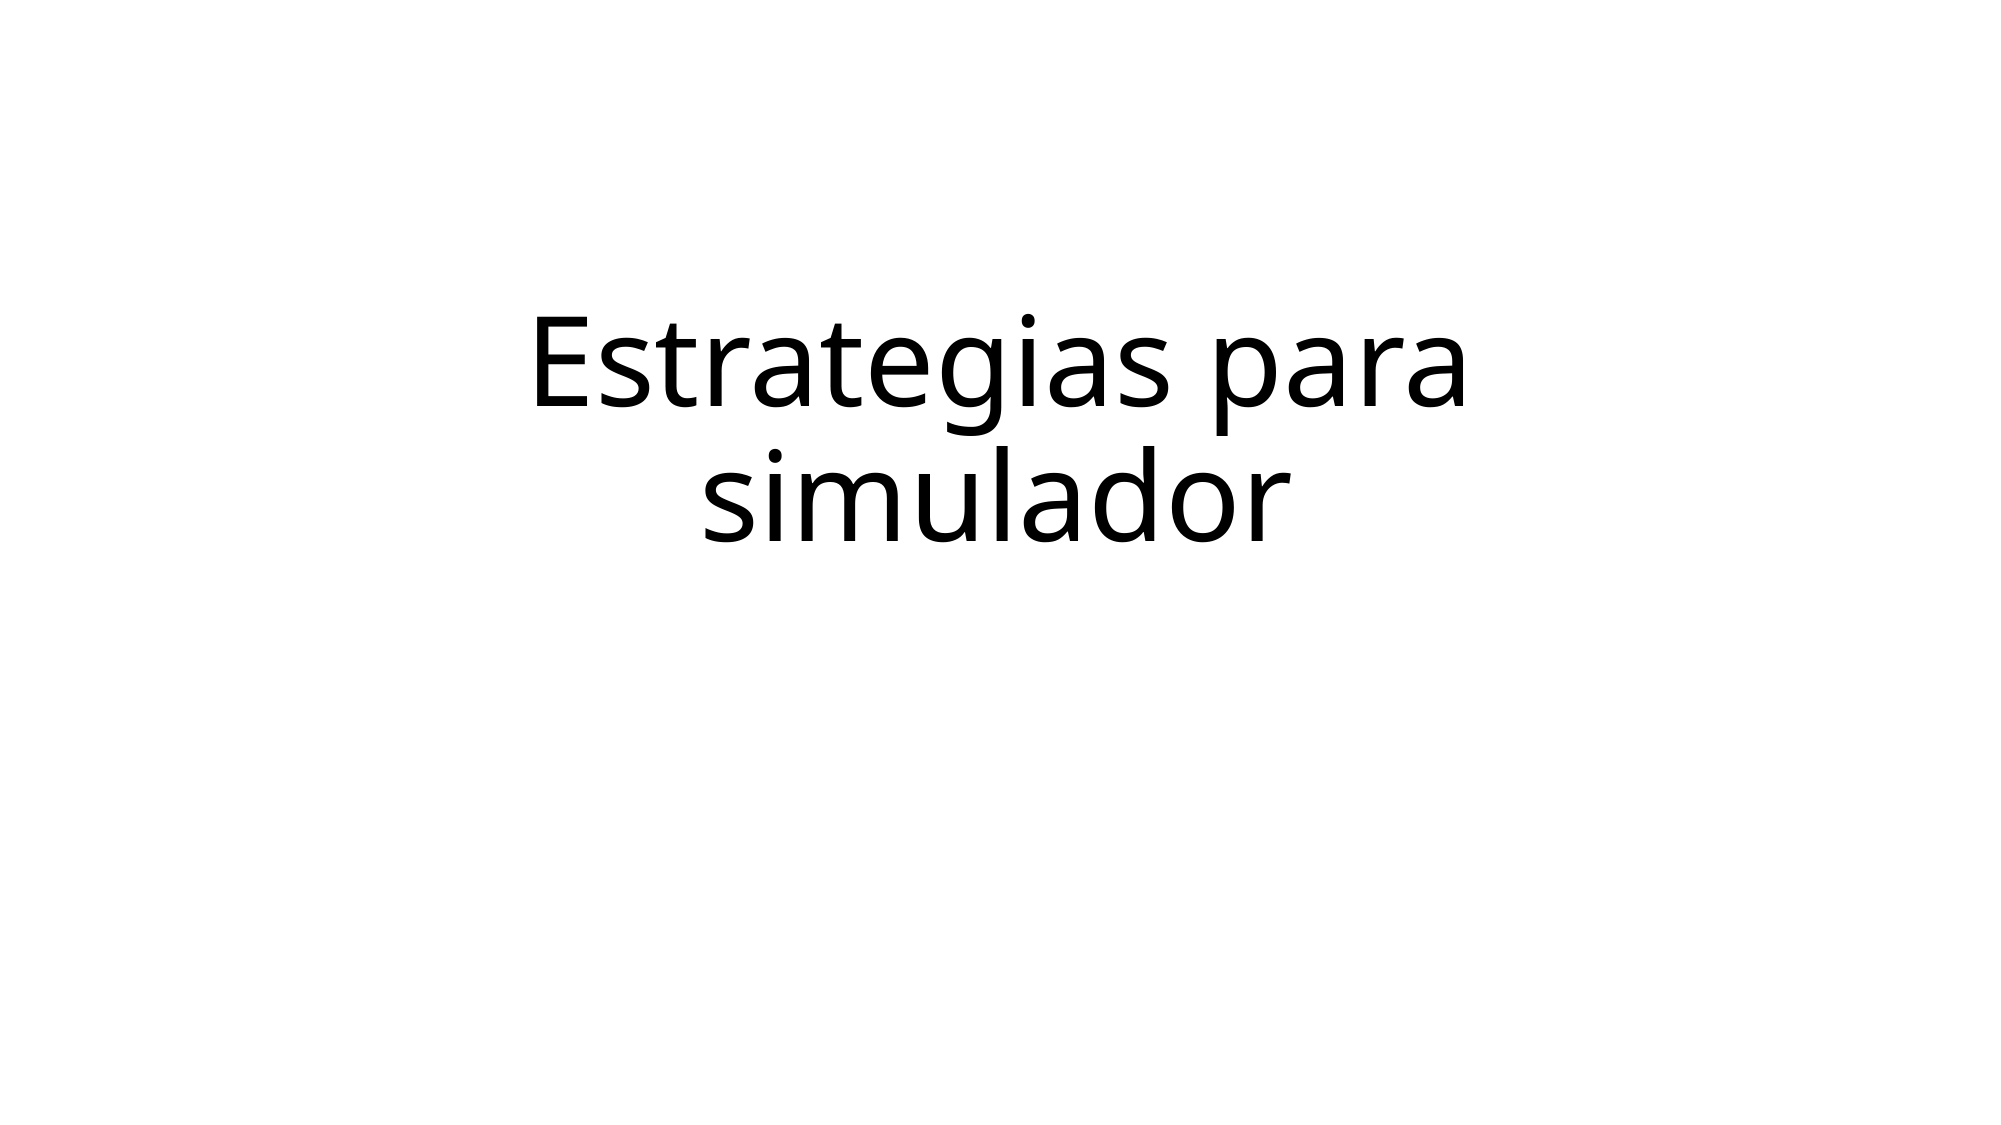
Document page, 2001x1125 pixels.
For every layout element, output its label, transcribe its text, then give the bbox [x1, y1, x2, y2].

title Estrategias para simulador [249, 184, 1750, 576]
